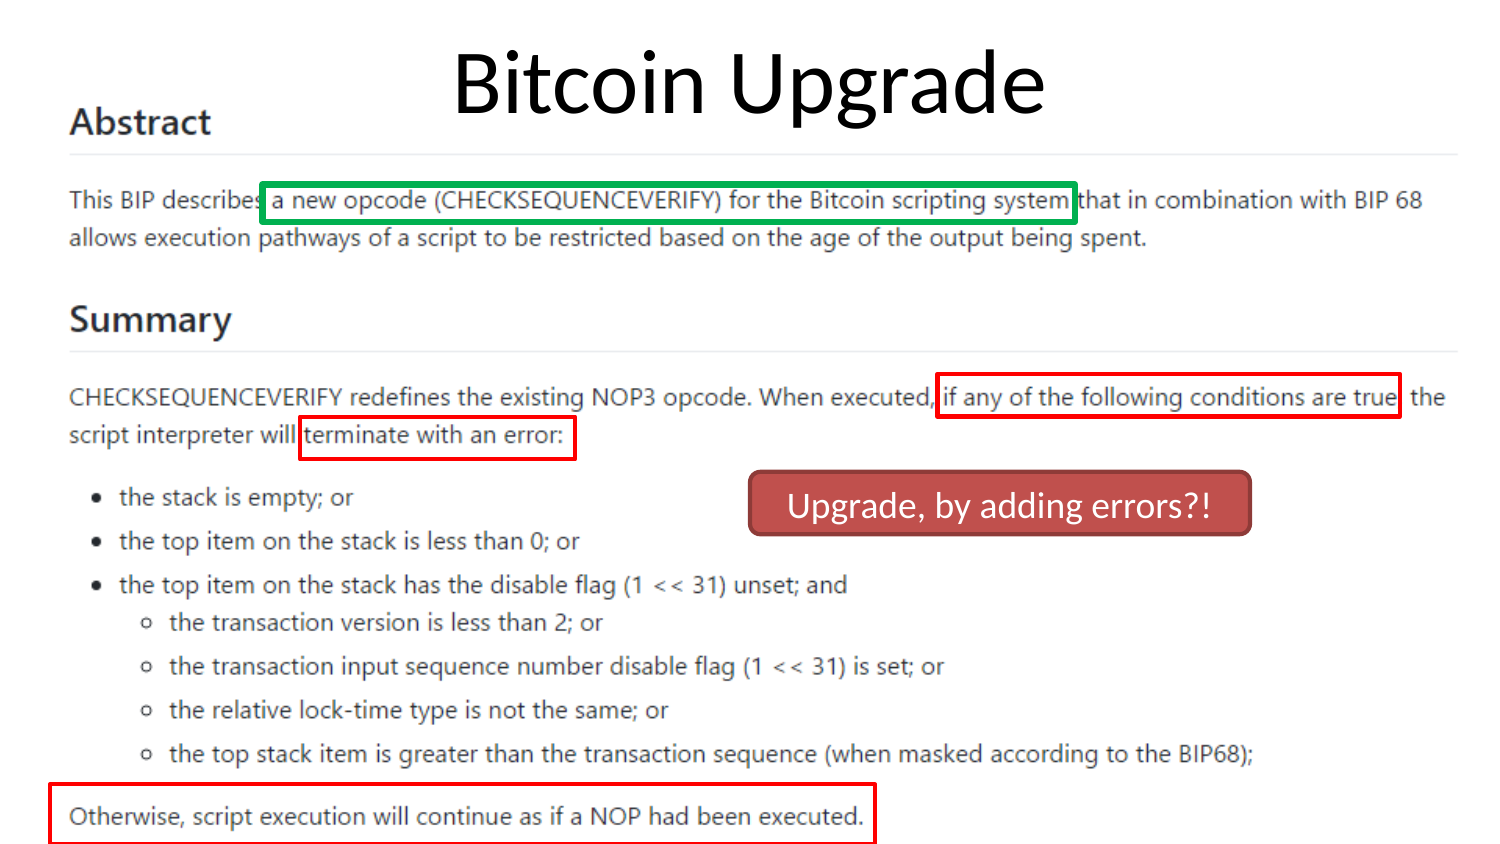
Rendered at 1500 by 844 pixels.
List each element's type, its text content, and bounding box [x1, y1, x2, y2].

picture [19, 95, 1480, 836]
title Bitcoin Upgrade [75, 6, 1425, 94]
